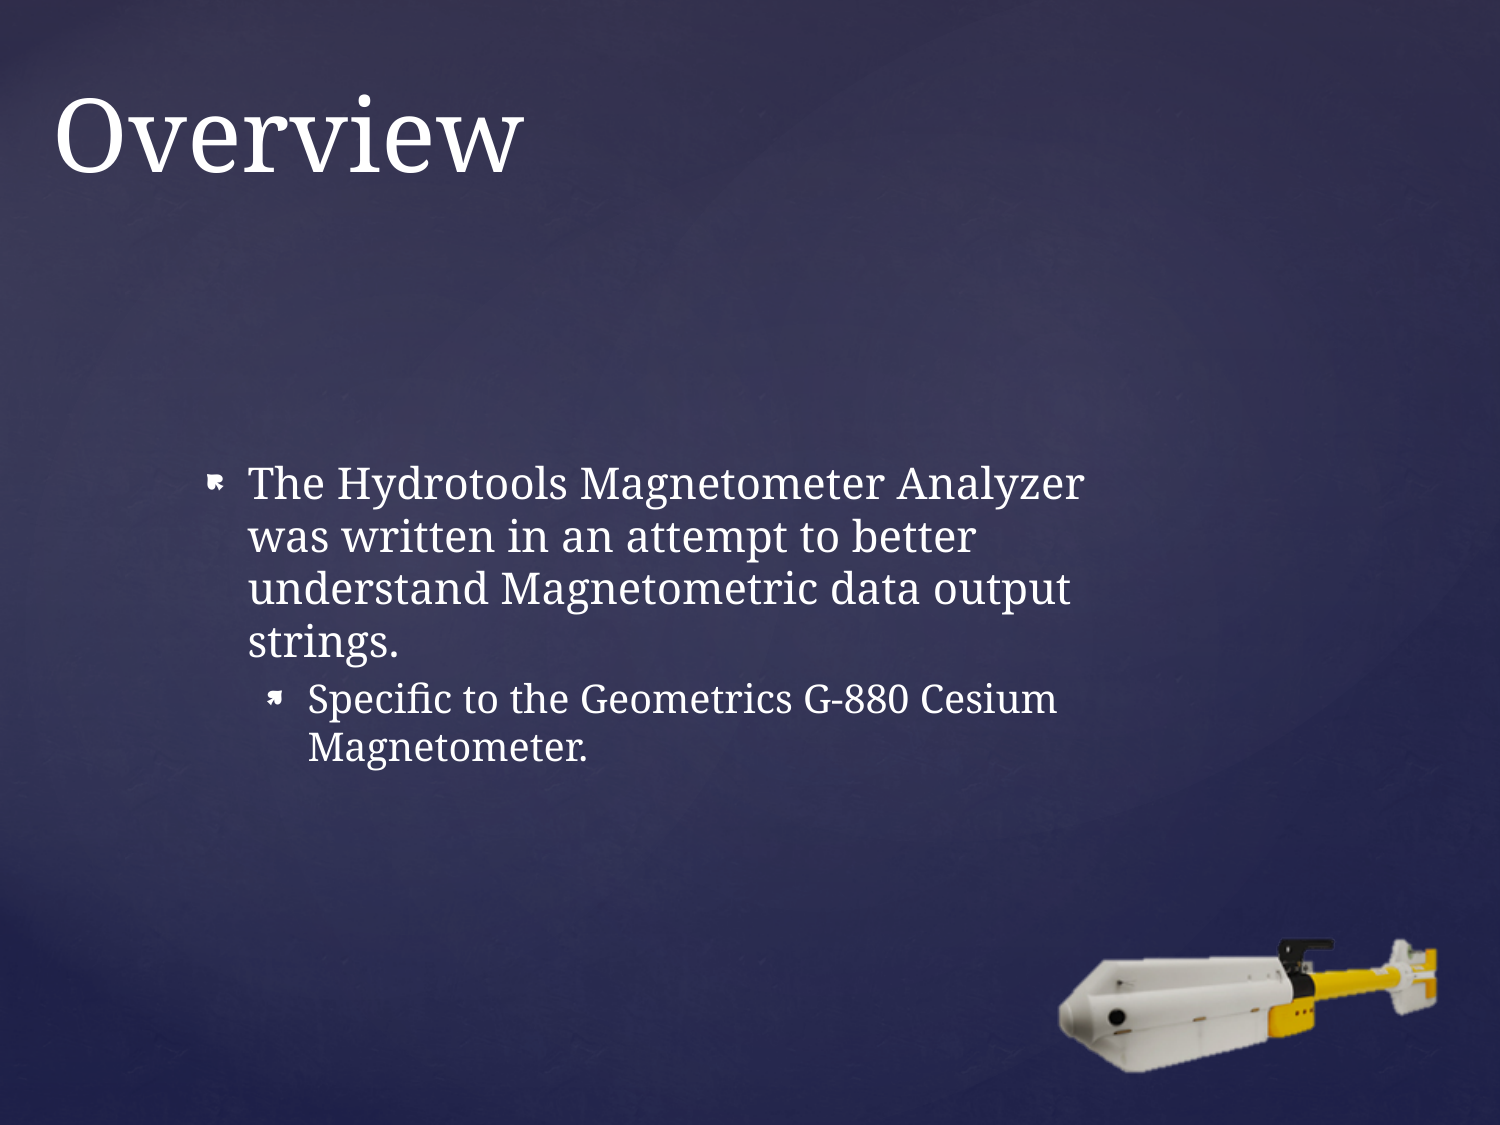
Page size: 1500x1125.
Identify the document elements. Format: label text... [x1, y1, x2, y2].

picture [1049, 924, 1482, 1093]
title Overview [37, 50, 1275, 200]
list The Hydrotools Magnetometer Analyzer was written in an attempt to better understand Magnetometric data output strings. Specific to the Geometrics G-880 Cesium Magnetometer. [187, 312, 1188, 913]
